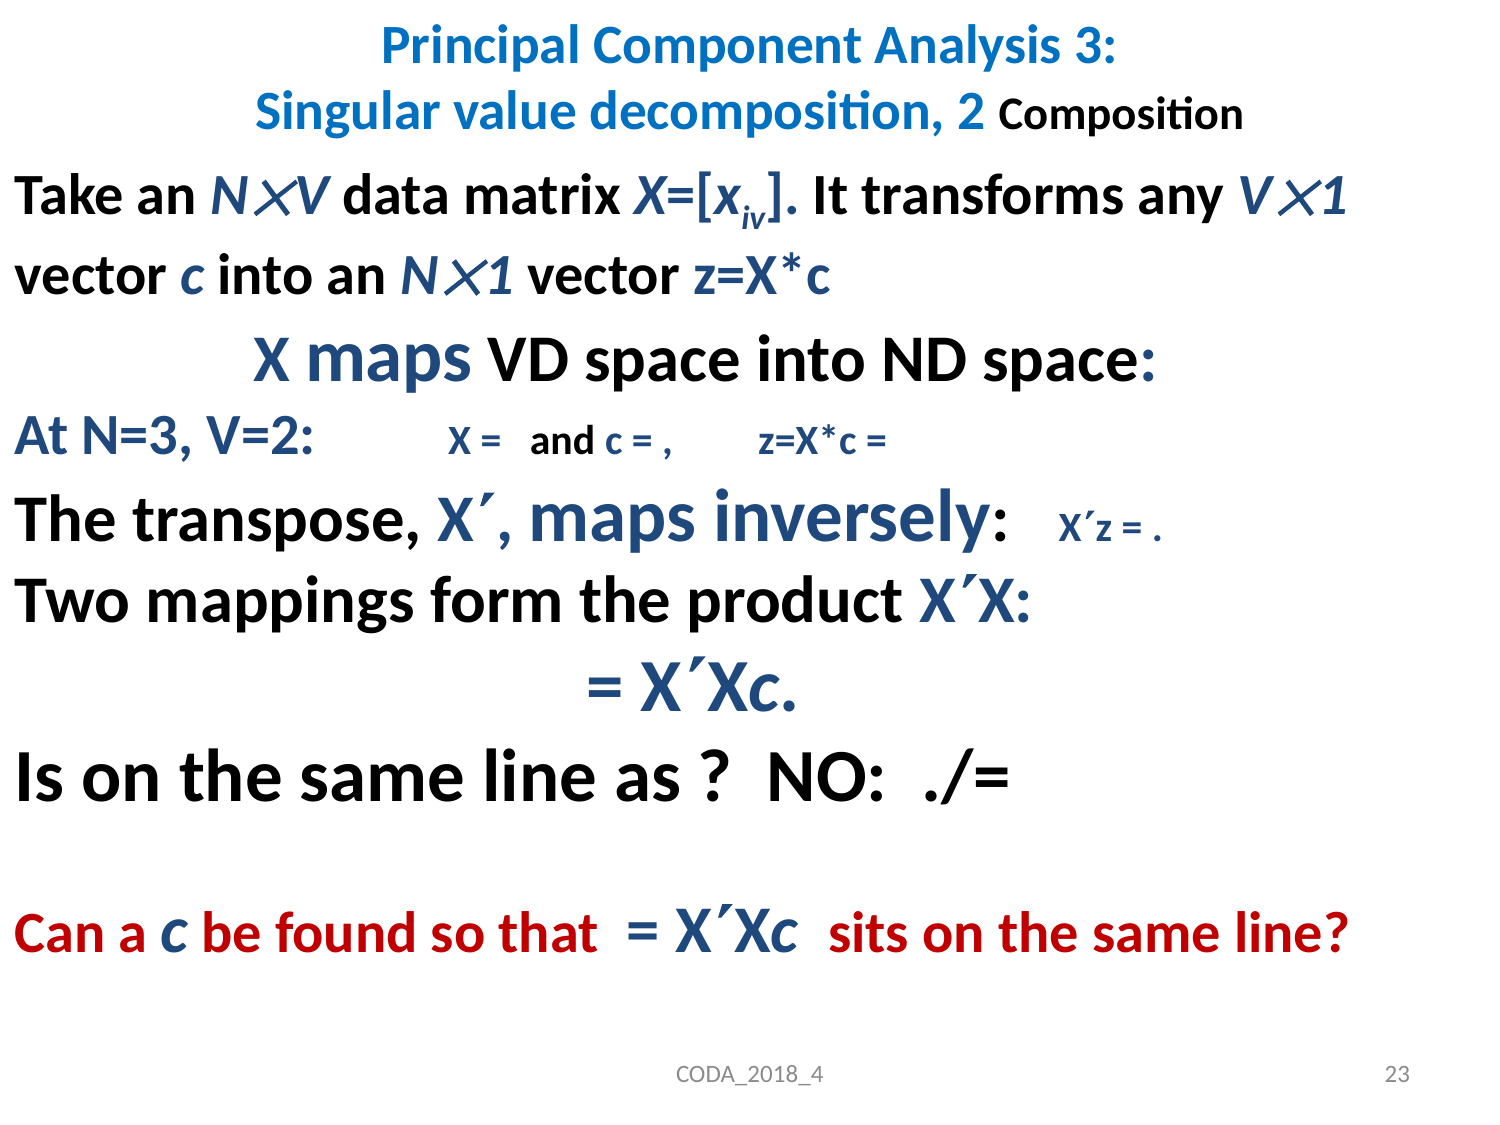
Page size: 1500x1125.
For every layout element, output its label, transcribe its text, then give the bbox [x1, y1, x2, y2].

footer CODA_2018_4 [512, 1042, 988, 1103]
title Principal Component Analysis 3: Singular value decomposition, 2 Composition [0, 1, 1500, 149]
slide_number 23 [1074, 1042, 1425, 1103]
